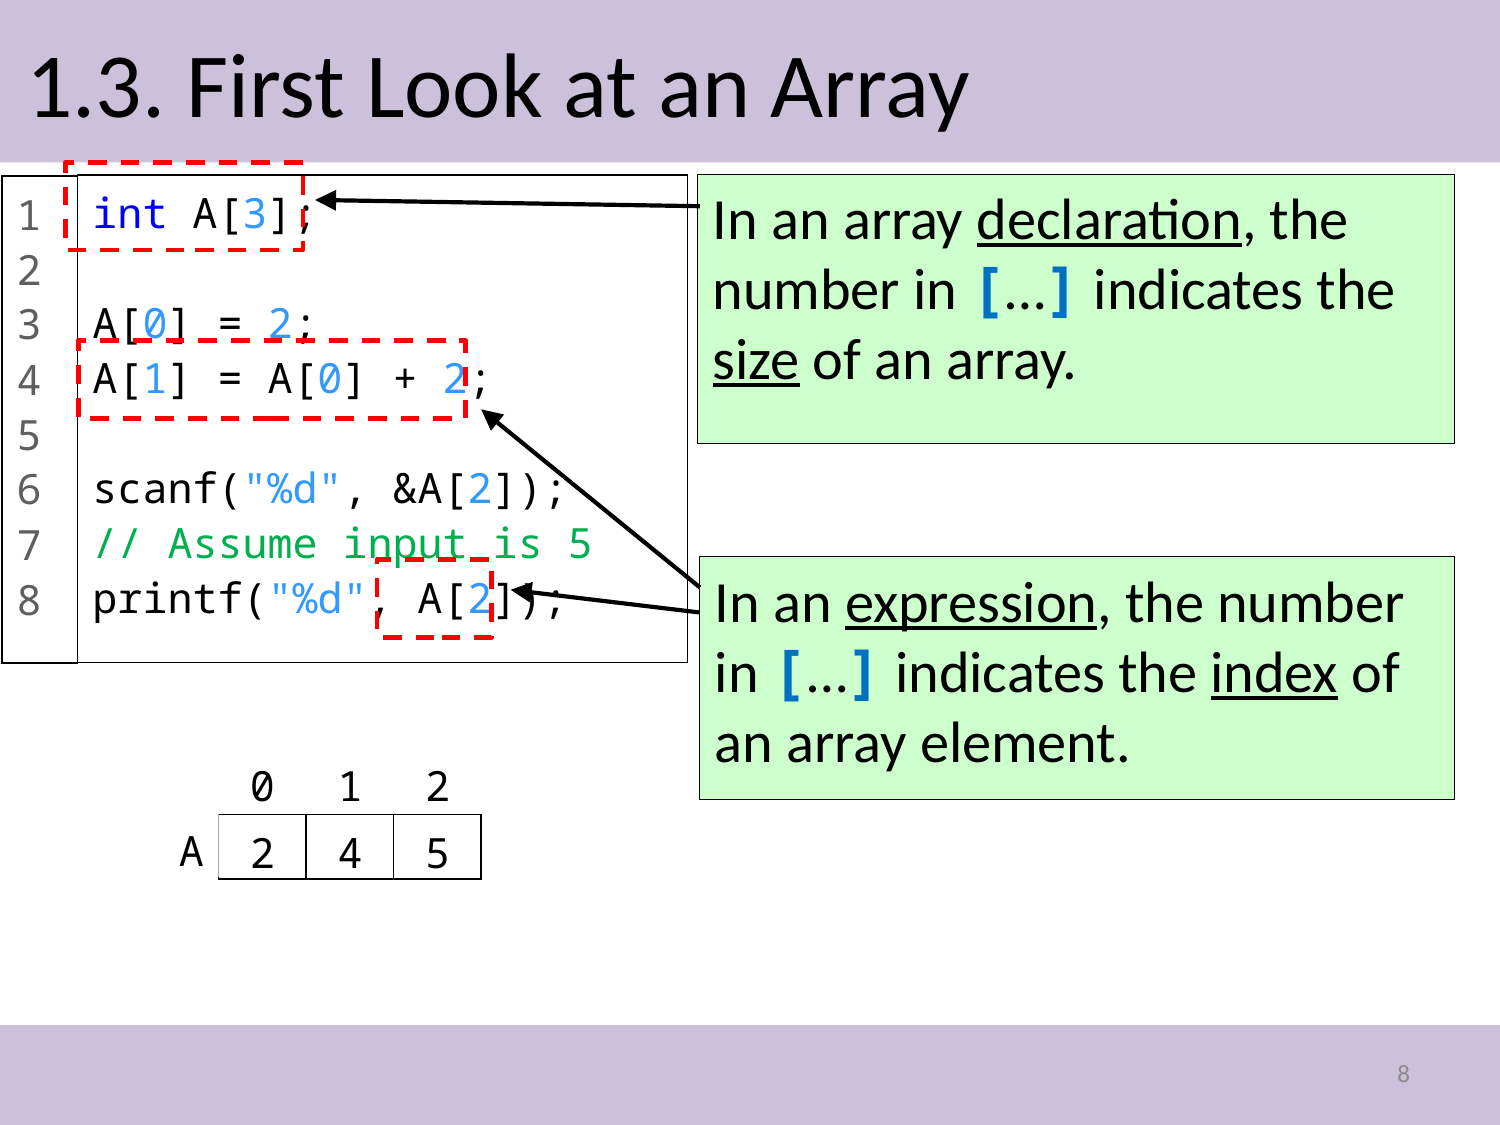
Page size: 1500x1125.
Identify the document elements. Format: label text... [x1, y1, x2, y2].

text_box [375, 557, 494, 640]
text_box 4 [306, 814, 393, 880]
text_box In an array declaration, the number in […] indicates the size of an array. [697, 174, 1455, 444]
text_box [315, 189, 700, 211]
text_box [64, 160, 305, 252]
text_box 0 [218, 747, 306, 813]
text_box [76, 339, 468, 421]
text_box 1 2 3 4 5 6 7 8 [1, 176, 78, 664]
text_box 1 [306, 747, 393, 813]
slide_number 8 [1074, 1042, 1425, 1103]
text_box 2 [218, 814, 306, 880]
text_box int A[3]; A[0] = 2; A[1] = A[0] + 2; scanf("%d", &A[2]); // Assume input is 5 printf("%d", A[2]); [78, 174, 688, 663]
text_box A [131, 812, 219, 877]
text_box 2 [393, 747, 482, 813]
text_box [510, 581, 700, 613]
text_box [481, 409, 701, 588]
text_box In an expression, the number in […] indicates the index of an array element. [699, 556, 1455, 800]
text_box 5 [393, 814, 482, 880]
title 1.3. First Look at an Array [11, 12, 1362, 150]
